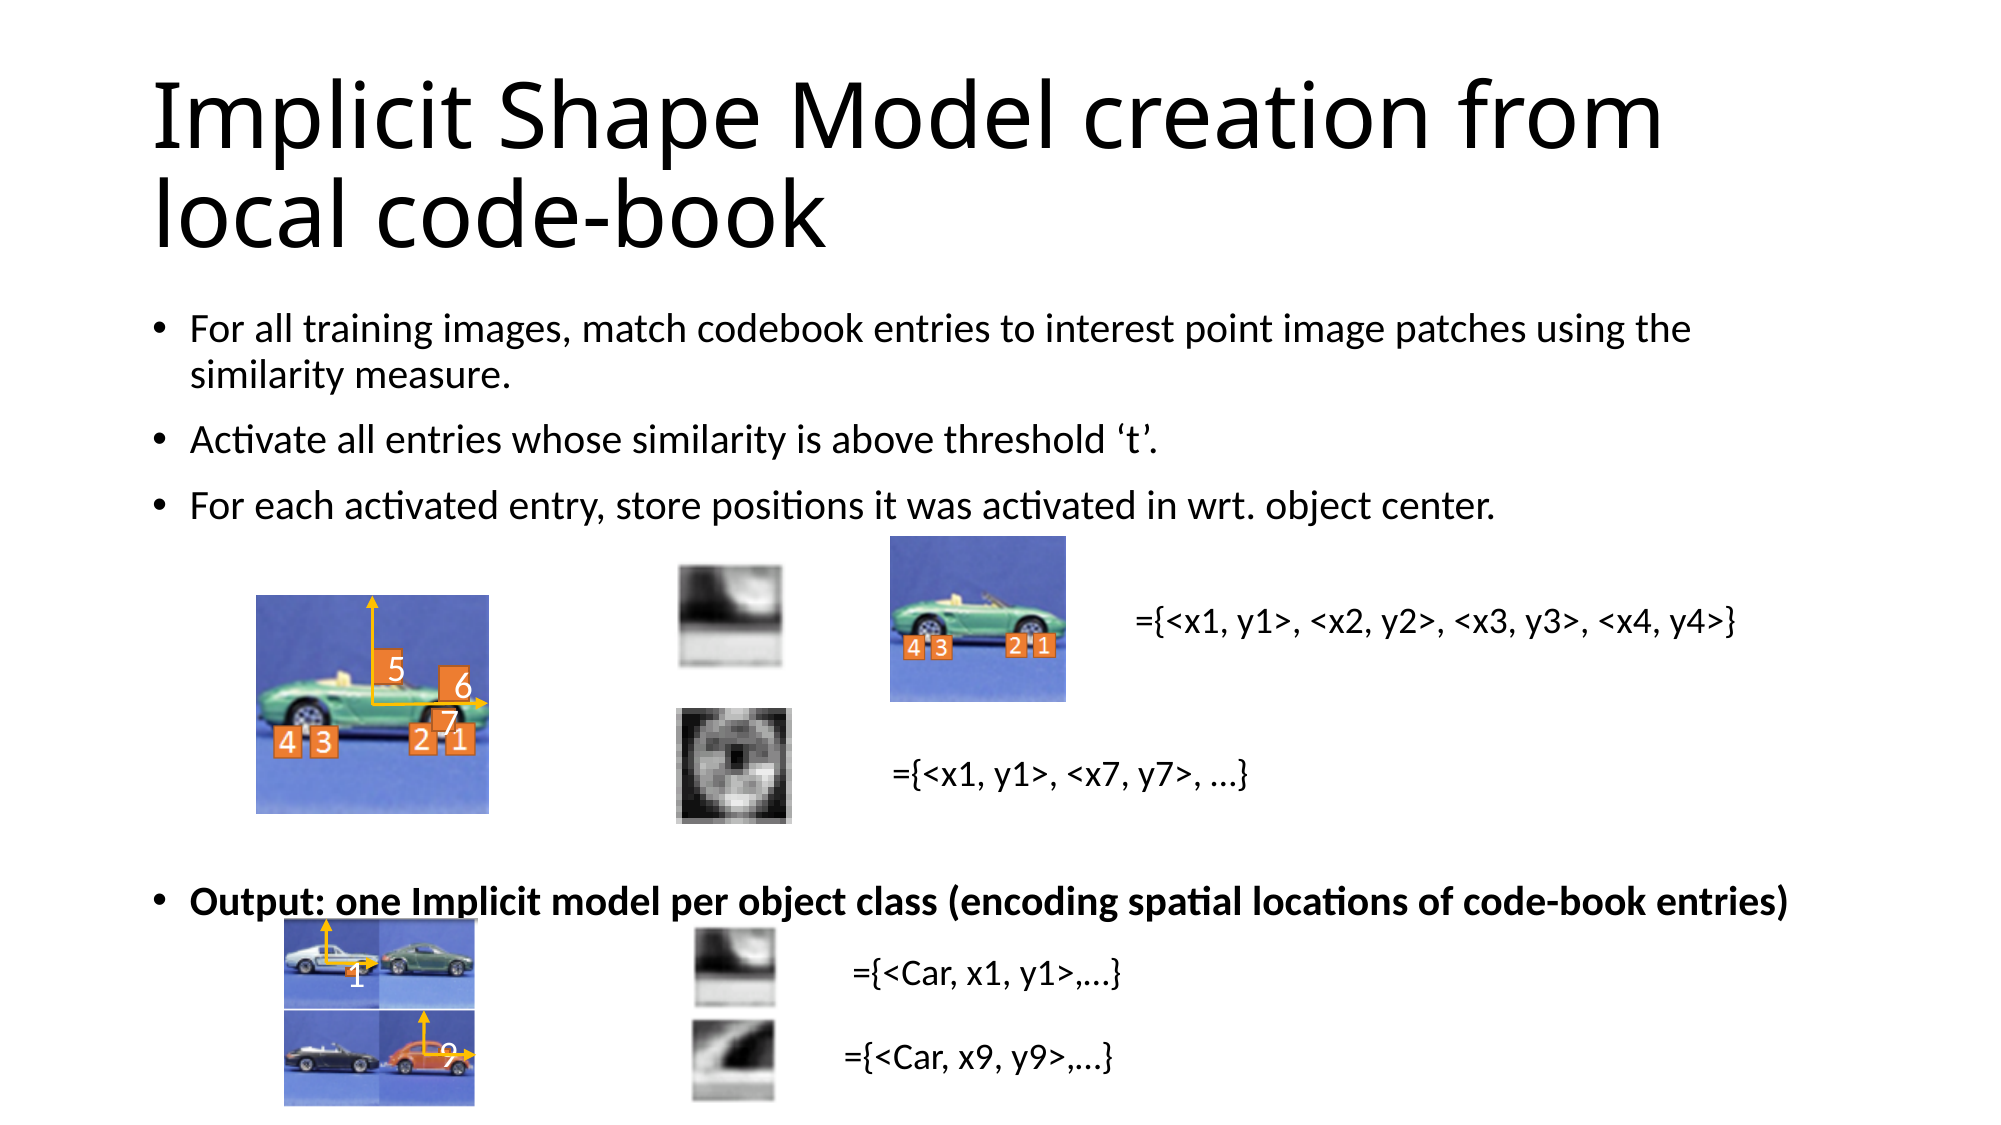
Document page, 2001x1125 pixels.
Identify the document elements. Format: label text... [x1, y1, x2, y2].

picture [256, 595, 489, 814]
picture [890, 536, 1066, 702]
text_box ={<Car, x1, y1>,…} [837, 940, 1137, 1000]
text_box ={<x1, y1>, <x2, y2>, <x3, y3>, <x4, y4>} [1120, 588, 1752, 649]
text_box ={<x1, y1>, <x7, y7>, …} [877, 742, 1264, 802]
title Implicit Shape Model creation from local code-book [137, 59, 1863, 278]
picture [682, 922, 780, 1114]
picture [284, 918, 478, 1108]
picture [664, 558, 788, 680]
picture [373, 595, 489, 703]
list For all training images, match codebook entries to interest point image patches using the similarity measure. Activate all entries whose similarity is above threshold ‘t’. For each activated entry, store positions it was activated in wrt. object center. Output: one Implicit model per object class (encoding spatial locations of code-book entries) [137, 299, 1863, 1014]
picture [664, 708, 799, 837]
text_box ={<Car, x9, y9>,…} [829, 1024, 1129, 1085]
